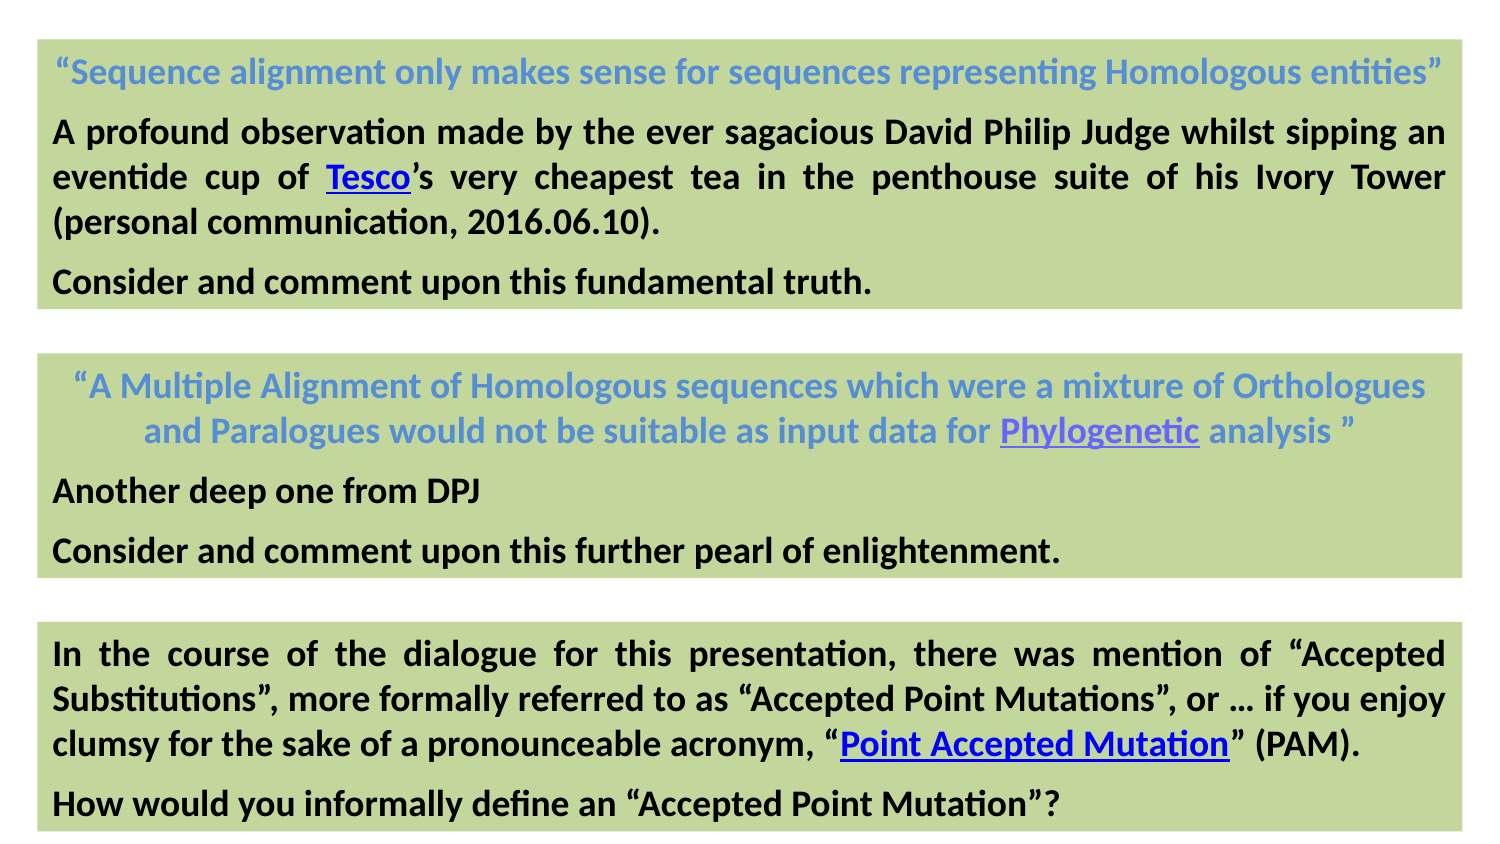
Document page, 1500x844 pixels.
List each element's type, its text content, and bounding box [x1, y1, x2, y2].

text_box “Sequence alignment only makes sense for sequences representing Homologous entities” A profound observation made by the ever sagacious David Philip Judge whilst sipping an eventide cup of Tesco’s very cheapest tea in the penthouse suite of his Ivory Tower (personal communication, 2016.06.10). Consider and comment upon this fundamental truth. [37, 39, 1463, 310]
text_box “A Multiple Alignment of Homologous sequences which were a mixture of Orthologues and Paralogues would not be suitable as input data for Phylogenetic analysis ” Another deep one from DPJ Consider and comment upon this further pearl of enlightenment. [37, 353, 1463, 578]
text_box In the course of the dialogue for this presentation, there was mention of “Accepted Substitutions”, more formally referred to as “Accepted Point Mutations”, or … if you enjoy clumsy for the sake of a pronounceable acronym, “Point Accepted Mutation” (PAM). How would you informally define an “Accepted Point Mutation”? [37, 621, 1463, 832]
